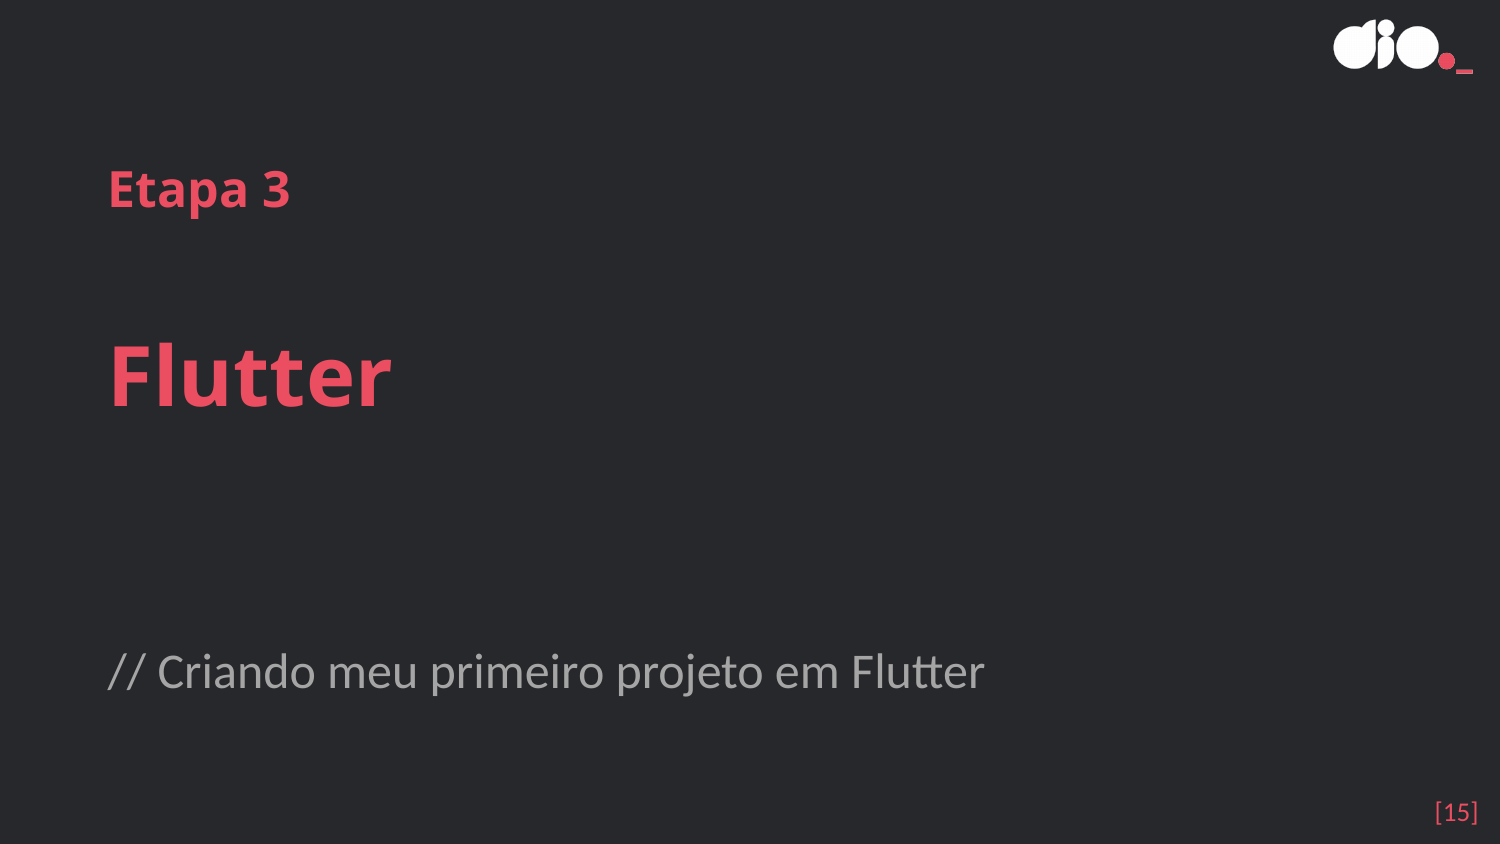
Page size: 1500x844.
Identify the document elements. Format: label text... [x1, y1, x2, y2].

picture [1332, 19, 1474, 75]
slide_number [15] [1403, 779, 1494, 844]
text_box Flutter [92, 292, 1309, 558]
text_box Etapa 3 [92, 142, 1309, 223]
text_box // Criando meu primeiro projeto em Flutter [92, 635, 1309, 701]
